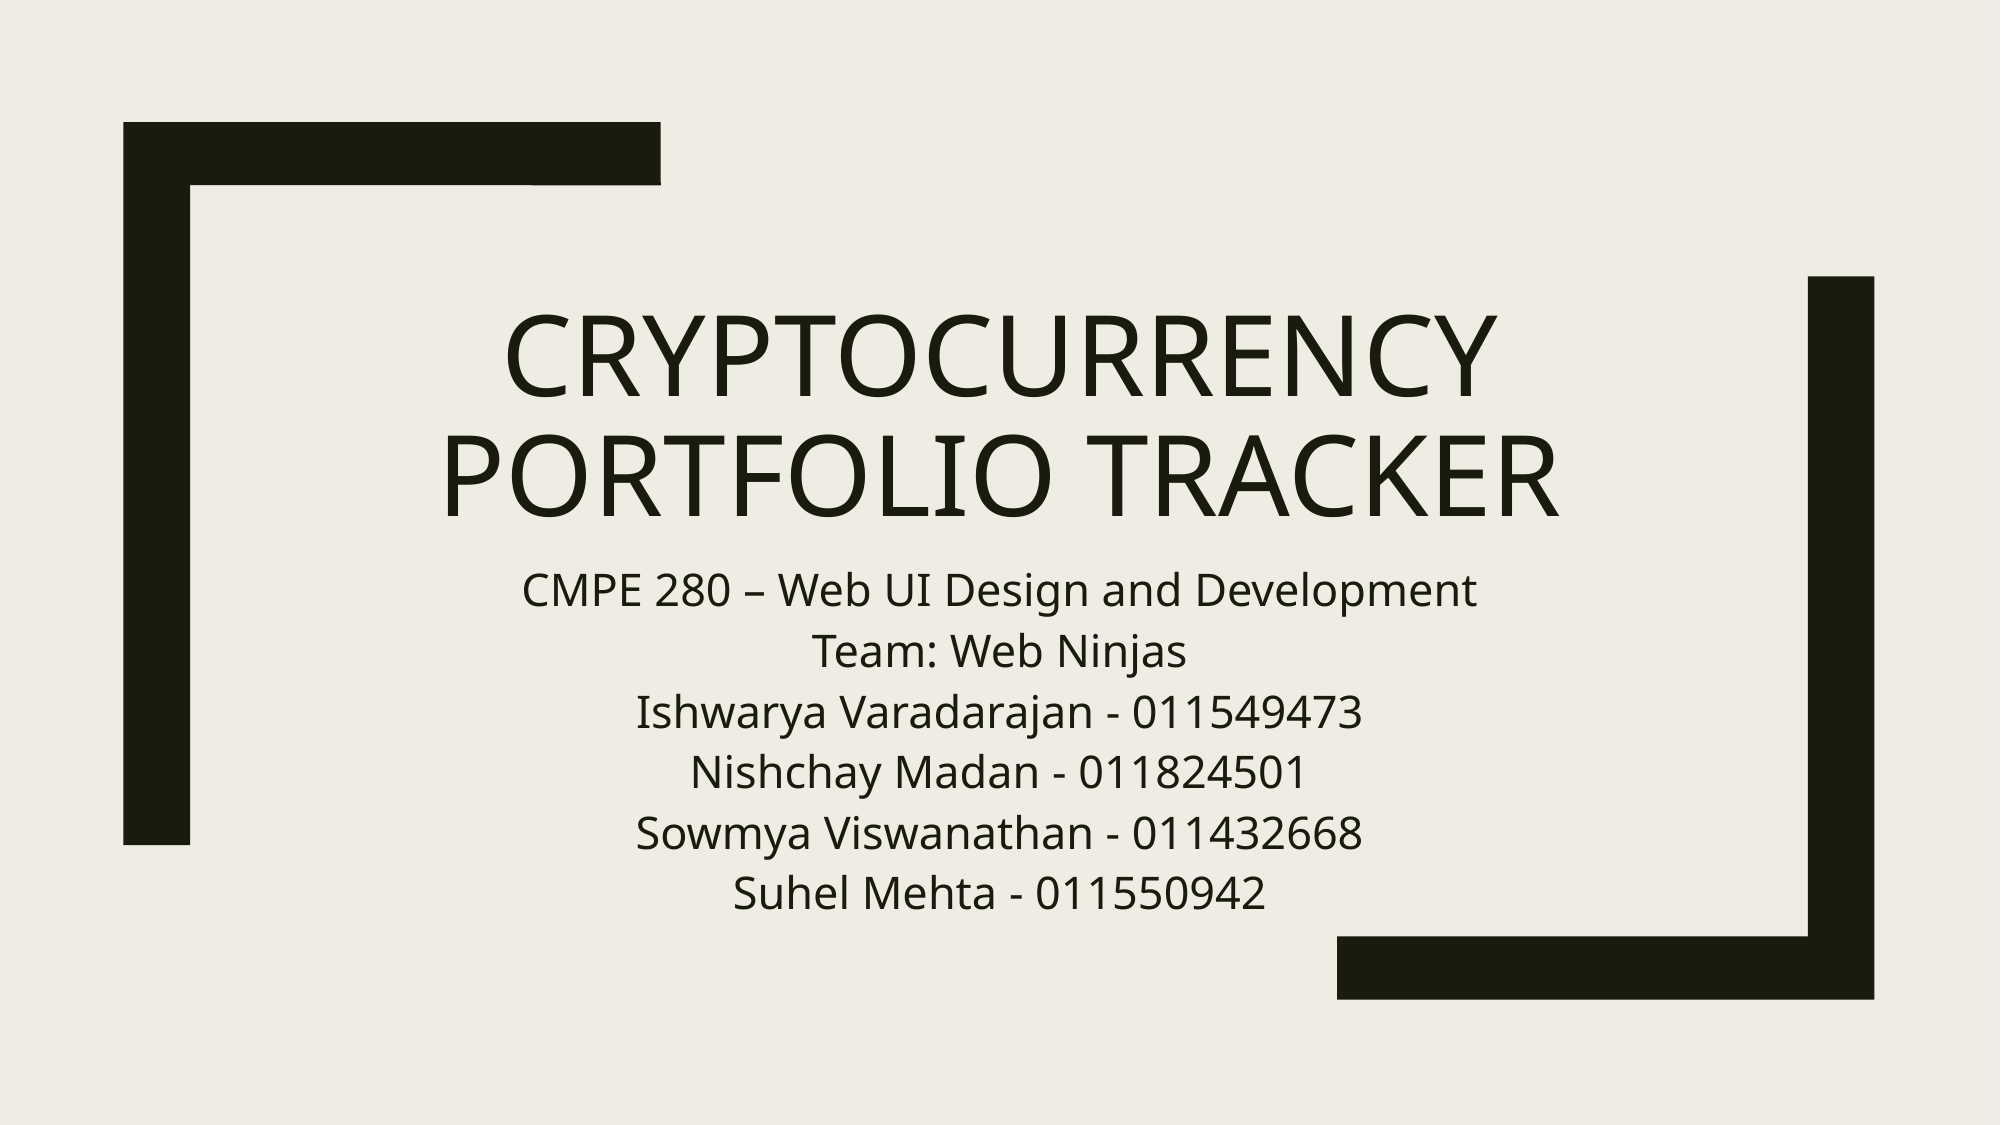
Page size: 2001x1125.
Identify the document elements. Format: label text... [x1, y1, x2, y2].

title Cryptocurrency portfolio tracker [314, 203, 1686, 548]
subtitle CMPE 280 – Web UI Design and Development Team: Web Ninjas Ishwarya Varadarajan - 011549473 Nishchay Madan - 011824501 Sowmya Viswanathan - 011432668 Suhel Mehta - 011550942 [439, 547, 1561, 930]
